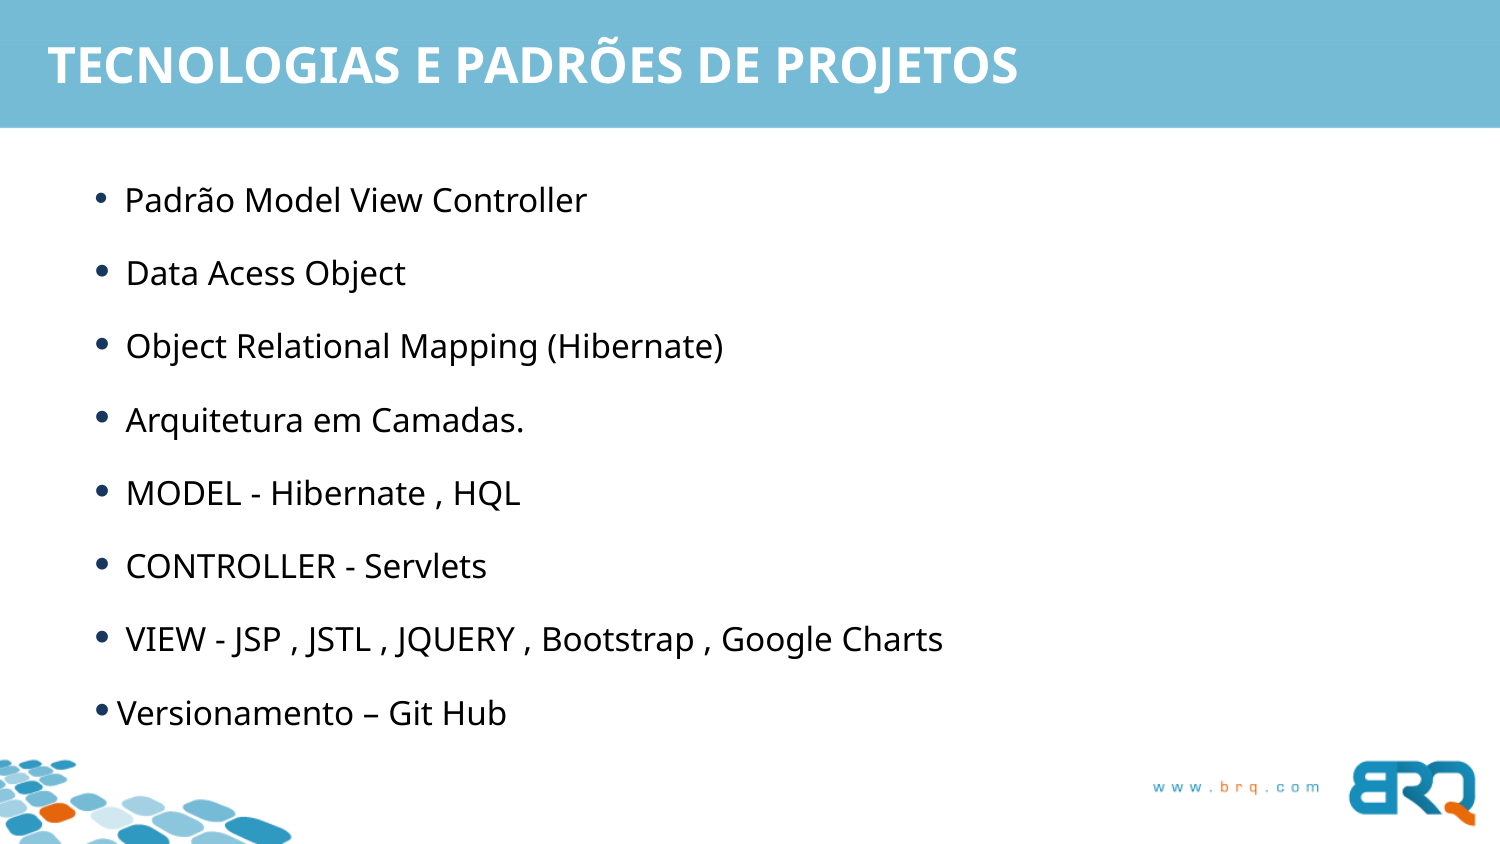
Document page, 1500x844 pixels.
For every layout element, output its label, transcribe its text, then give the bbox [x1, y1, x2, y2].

picture [0, 0, 1500, 844]
list Padrão Model View Controller Data Acess Object Object Relational Mapping (Hibernate) Arquitetura em Camadas. MODEL - Hibernate , HQL CONTROLLER - Servlets VIEW - JSP , JSTL , JQUERY , Bootstrap , Google Charts Versionamento – Git Hub [45, 144, 1447, 677]
title TECNOLOGIAS E PADRÕES DE PROJETOS [32, 18, 1423, 128]
